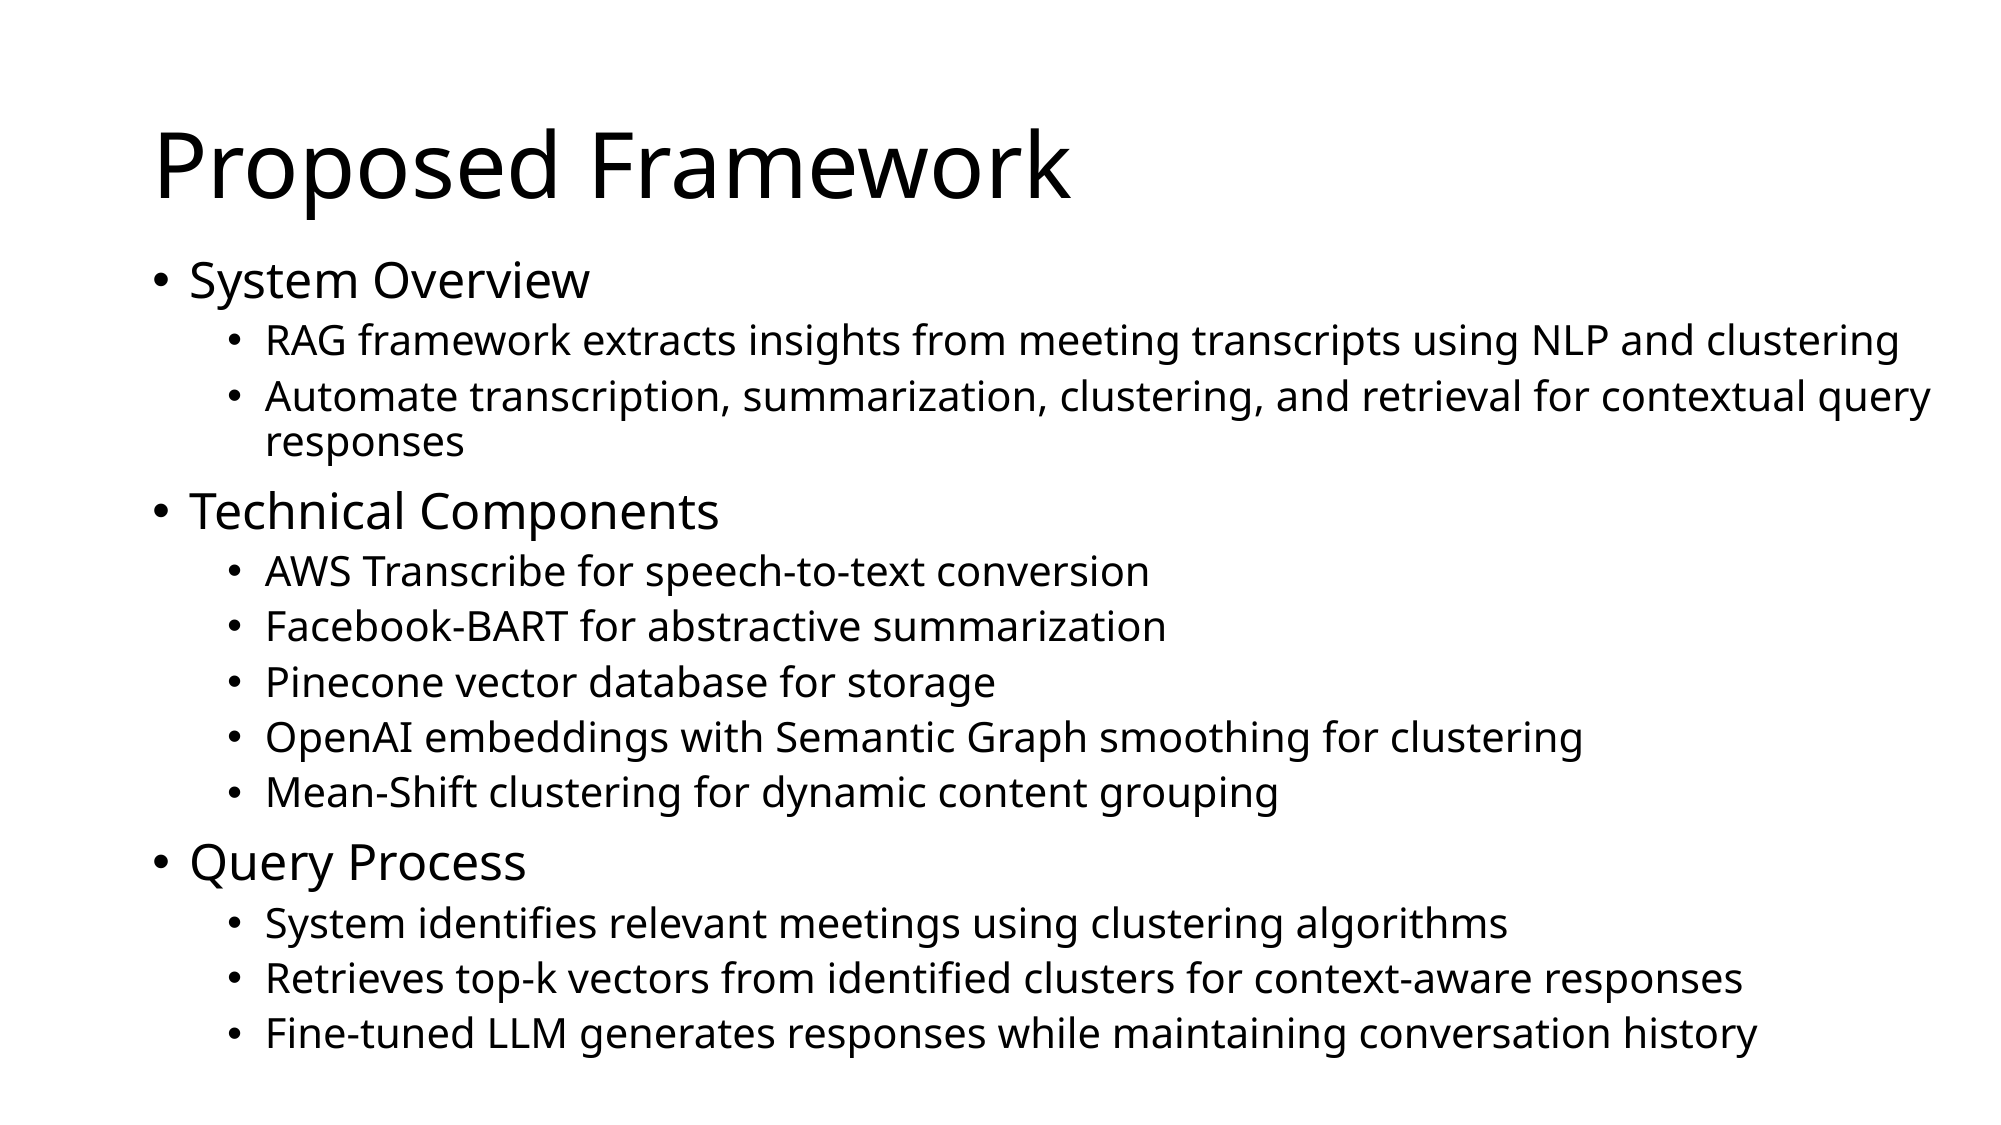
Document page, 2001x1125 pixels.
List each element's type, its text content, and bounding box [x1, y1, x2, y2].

title Proposed Framework [137, 59, 1863, 247]
list System Overview RAG framework extracts insights from meeting transcripts using NLP and clustering Automate transcription, summarization, clustering, and retrieval for contextual query responses Technical Components AWS Transcribe for speech-to-text conversion Facebook-BART for abstractive summarization Pinecone vector database for storage OpenAI embeddings with Semantic Graph smoothing for clustering Mean-Shift clustering for dynamic content grouping Query Process System identifies relevant meetings using clustering algorithms Retrieves top-k vectors from identified clusters for context-aware responses Fine-tuned LLM generates responses while maintaining conversation history [137, 247, 2000, 1066]
